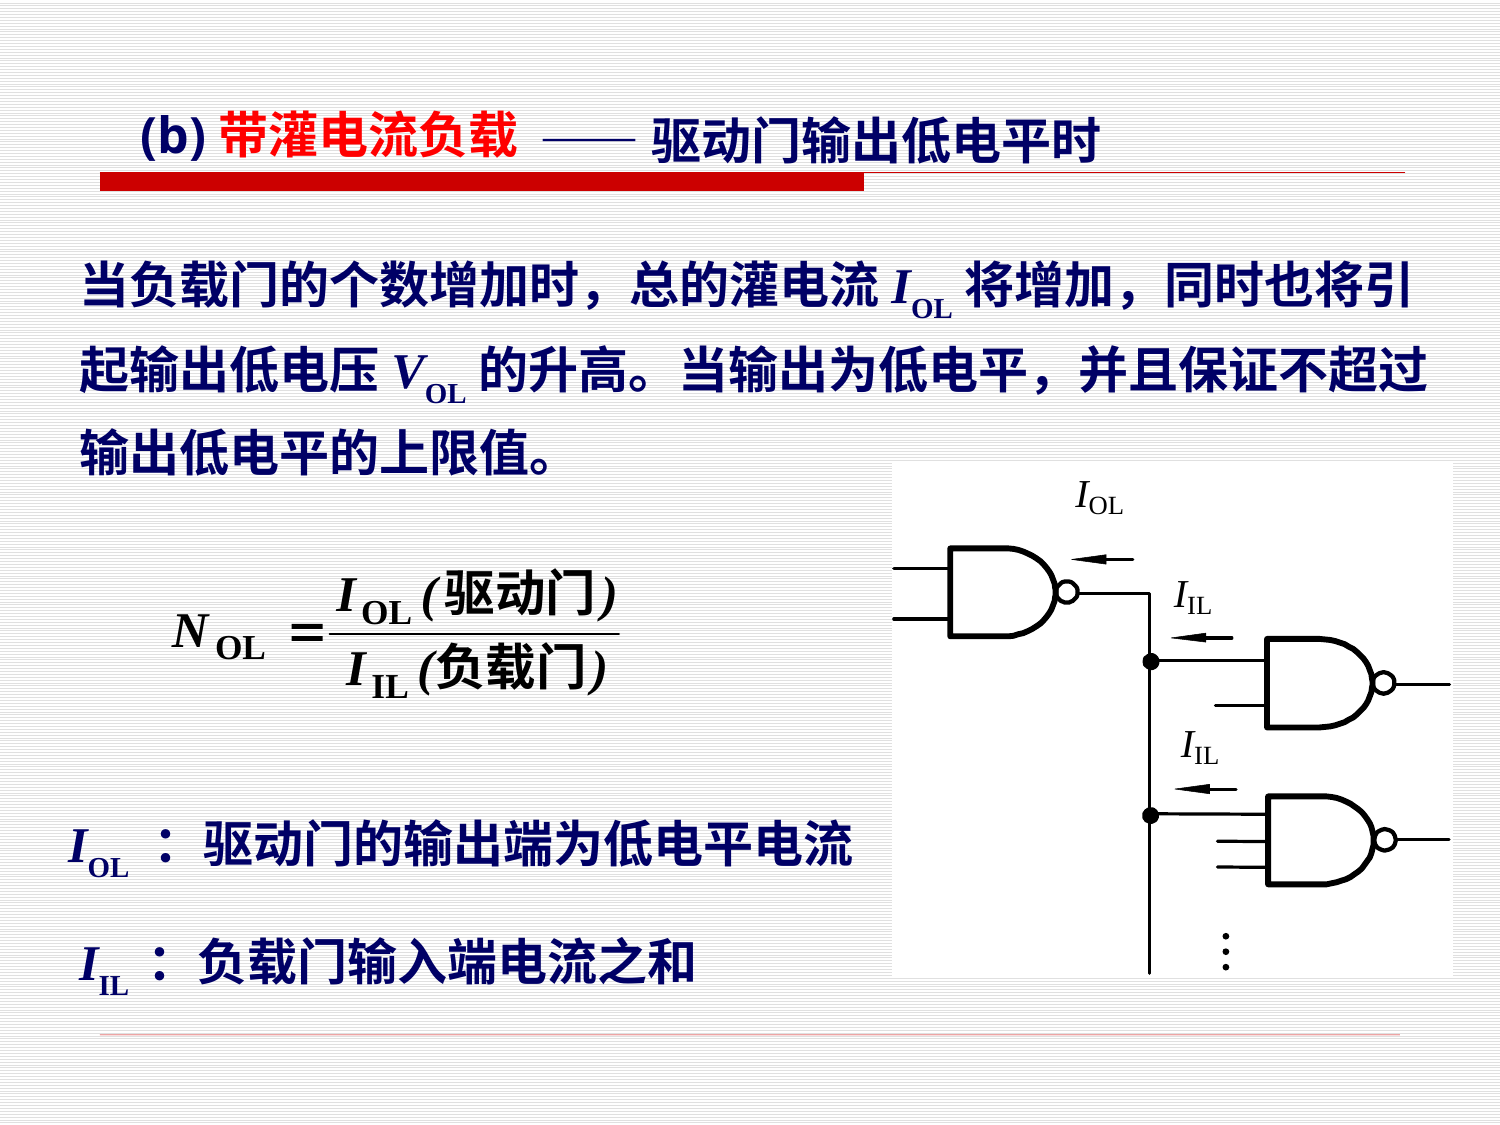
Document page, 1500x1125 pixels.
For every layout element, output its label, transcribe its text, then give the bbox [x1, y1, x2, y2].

text_box (b)带灌电流负载 [137, 101, 501, 166]
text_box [53, 810, 984, 1004]
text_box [159, 562, 634, 713]
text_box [891, 461, 1453, 977]
text_box ——驱动门输出低电平时 [501, 90, 1140, 177]
text_box 当负载门的个数增加时，总的灌电流IOL将增加，同时也将引起输出低电压VOL的升高。当输出为低电平，并且保证不超过输出低电平的上限值。 [64, 231, 1471, 489]
